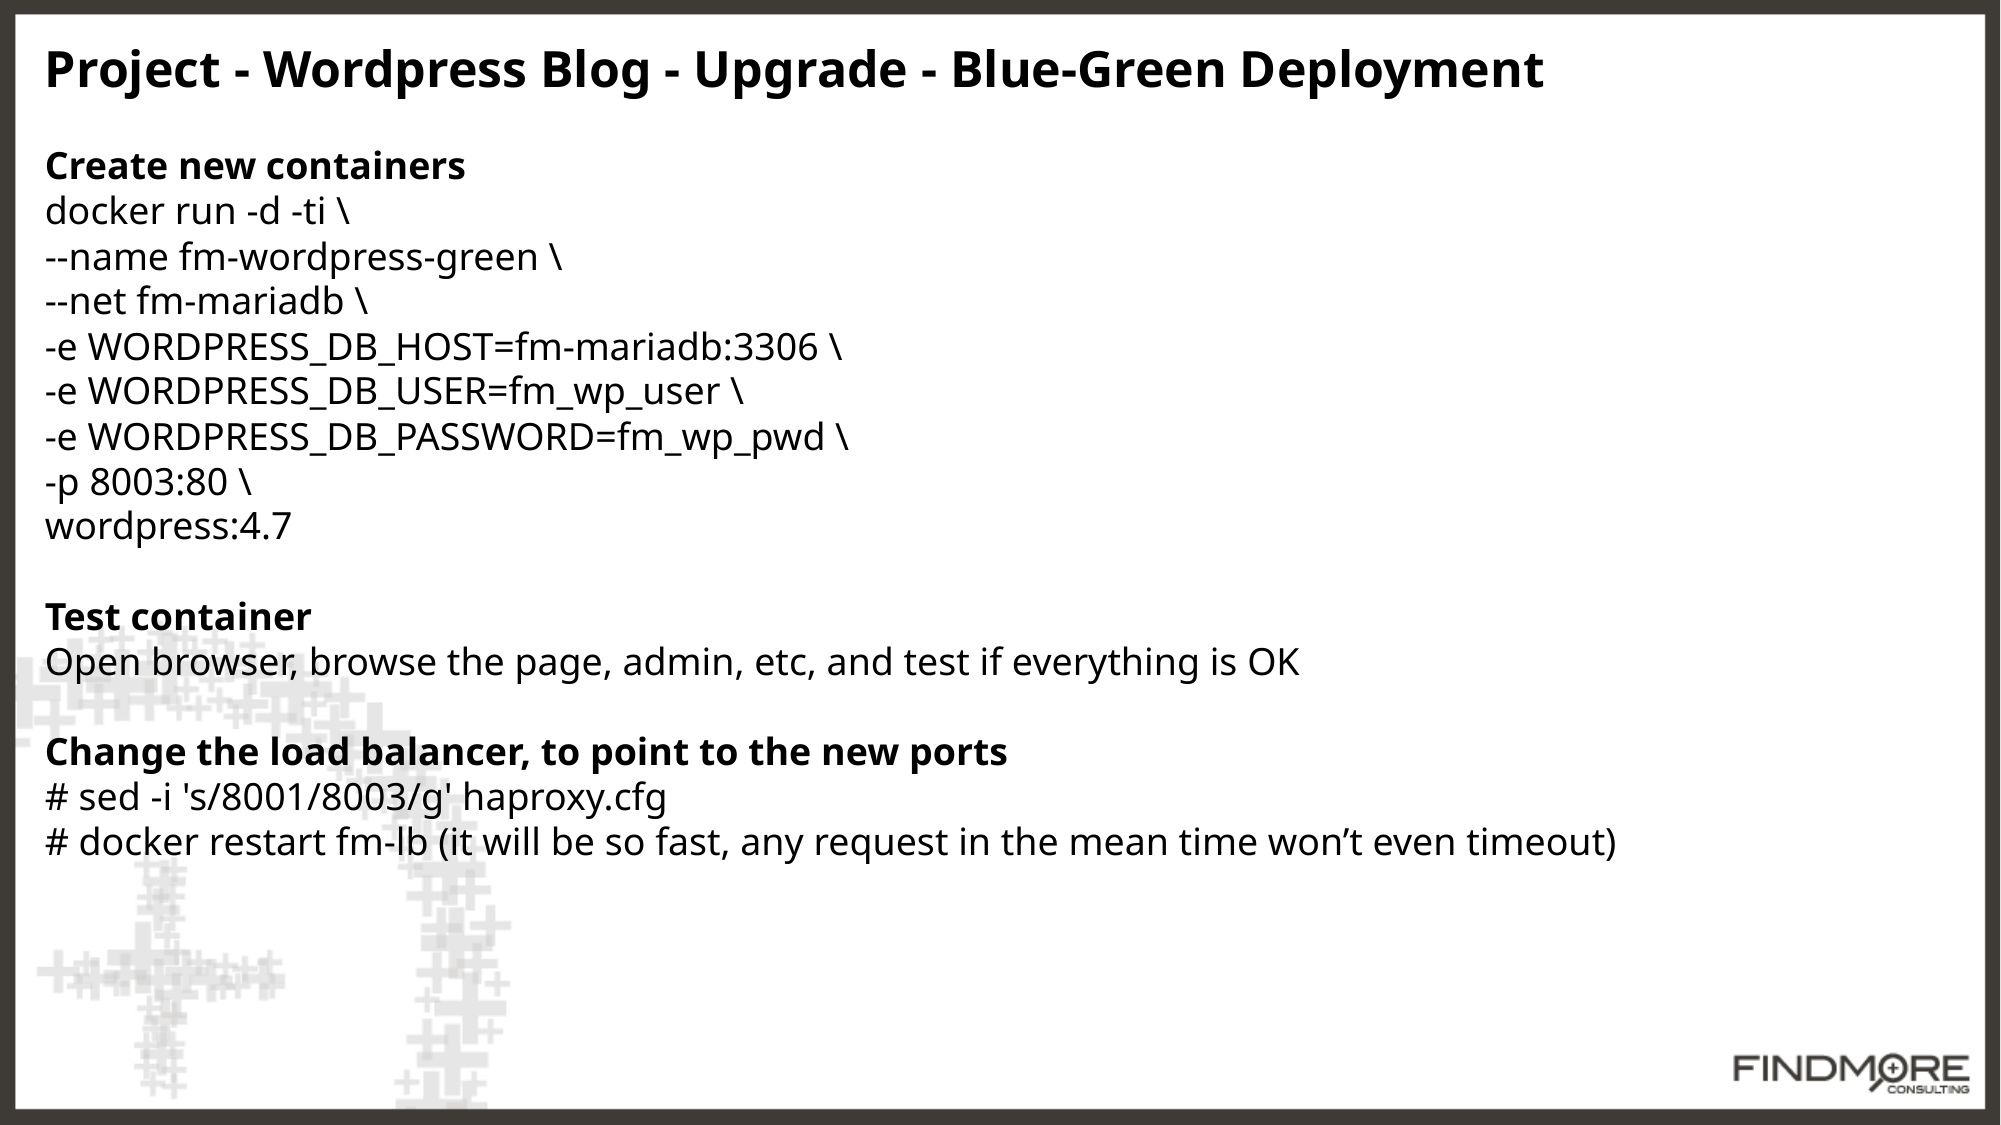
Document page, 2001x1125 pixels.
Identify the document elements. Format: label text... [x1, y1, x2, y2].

picture [0, 0, 2001, 1125]
text_box Project - Wordpress Blog - Upgrade - Blue-Green Deployment Create new containers docker run -d -ti \ --name fm-wordpress-green \ --net fm-mariadb \ -e WORDPRESS_DB_HOST=fm-mariadb:3306 \ -e WORDPRESS_DB_USER=fm_wp_user \ -e WORDPRESS_DB_PASSWORD=fm_wp_pwd \ -p 8003:80 \ wordpress:4.7 Test container Open browser, browse the page, admin, etc, and test if everything is OK Change the load balancer, to point to the new ports # sed -i 's/8001/8003/g' haproxy.cfg # docker restart fm-lb (it will be so fast, any request in the mean time won’t even timeout) [29, 30, 1950, 1052]
